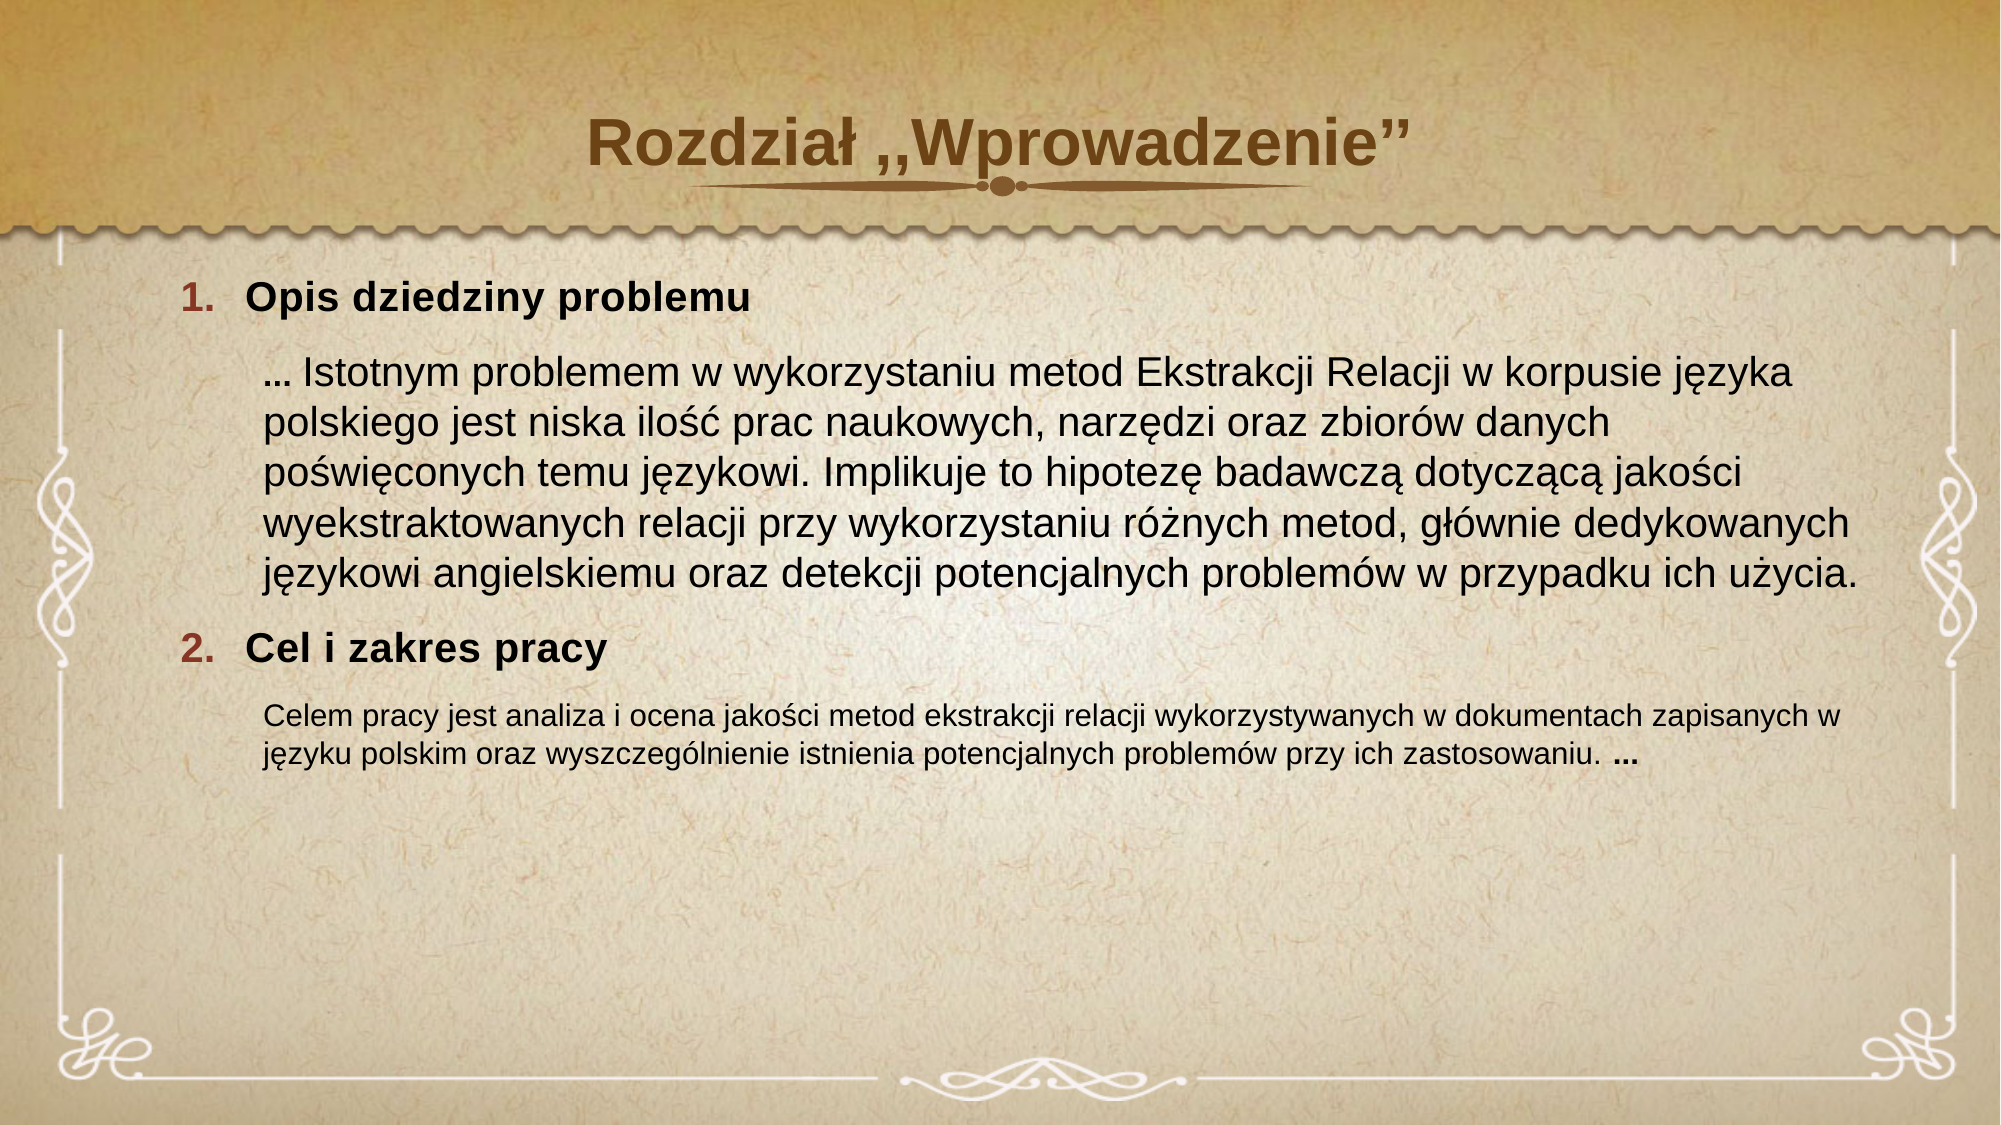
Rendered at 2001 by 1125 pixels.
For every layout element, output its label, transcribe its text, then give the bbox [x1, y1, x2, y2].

picture [0, 0, 2001, 1125]
list Opis dziedziny problemu ... Istotnym problemem w wykorzystaniu metod Ekstrakcji Relacji w korpusie języka polskiego jest niska ilość prac naukowych, narzędzi oraz zbiorów danych poświęconych temu językowi. Implikuje to hipotezę badawczą dotyczącą jakości wyekstraktowanych relacji przy wykorzystaniu różnych metod, głównie dedykowanych językowi angielskiemu oraz detekcji potencjalnych problemów w przypadku ich użycia. Cel i zakres pracy Celem pracy jest analiza i ocena jakości metod ekstrakcji relacji wykorzystywanych w dokumentach zapisanych w języku polskim oraz wyszczególnienie istnienia potencjalnych problemów przy ich zastosowaniu. ... [99, 262, 1900, 1005]
title Rozdział ,,Wprowadzenie’’ [99, 45, 1900, 233]
